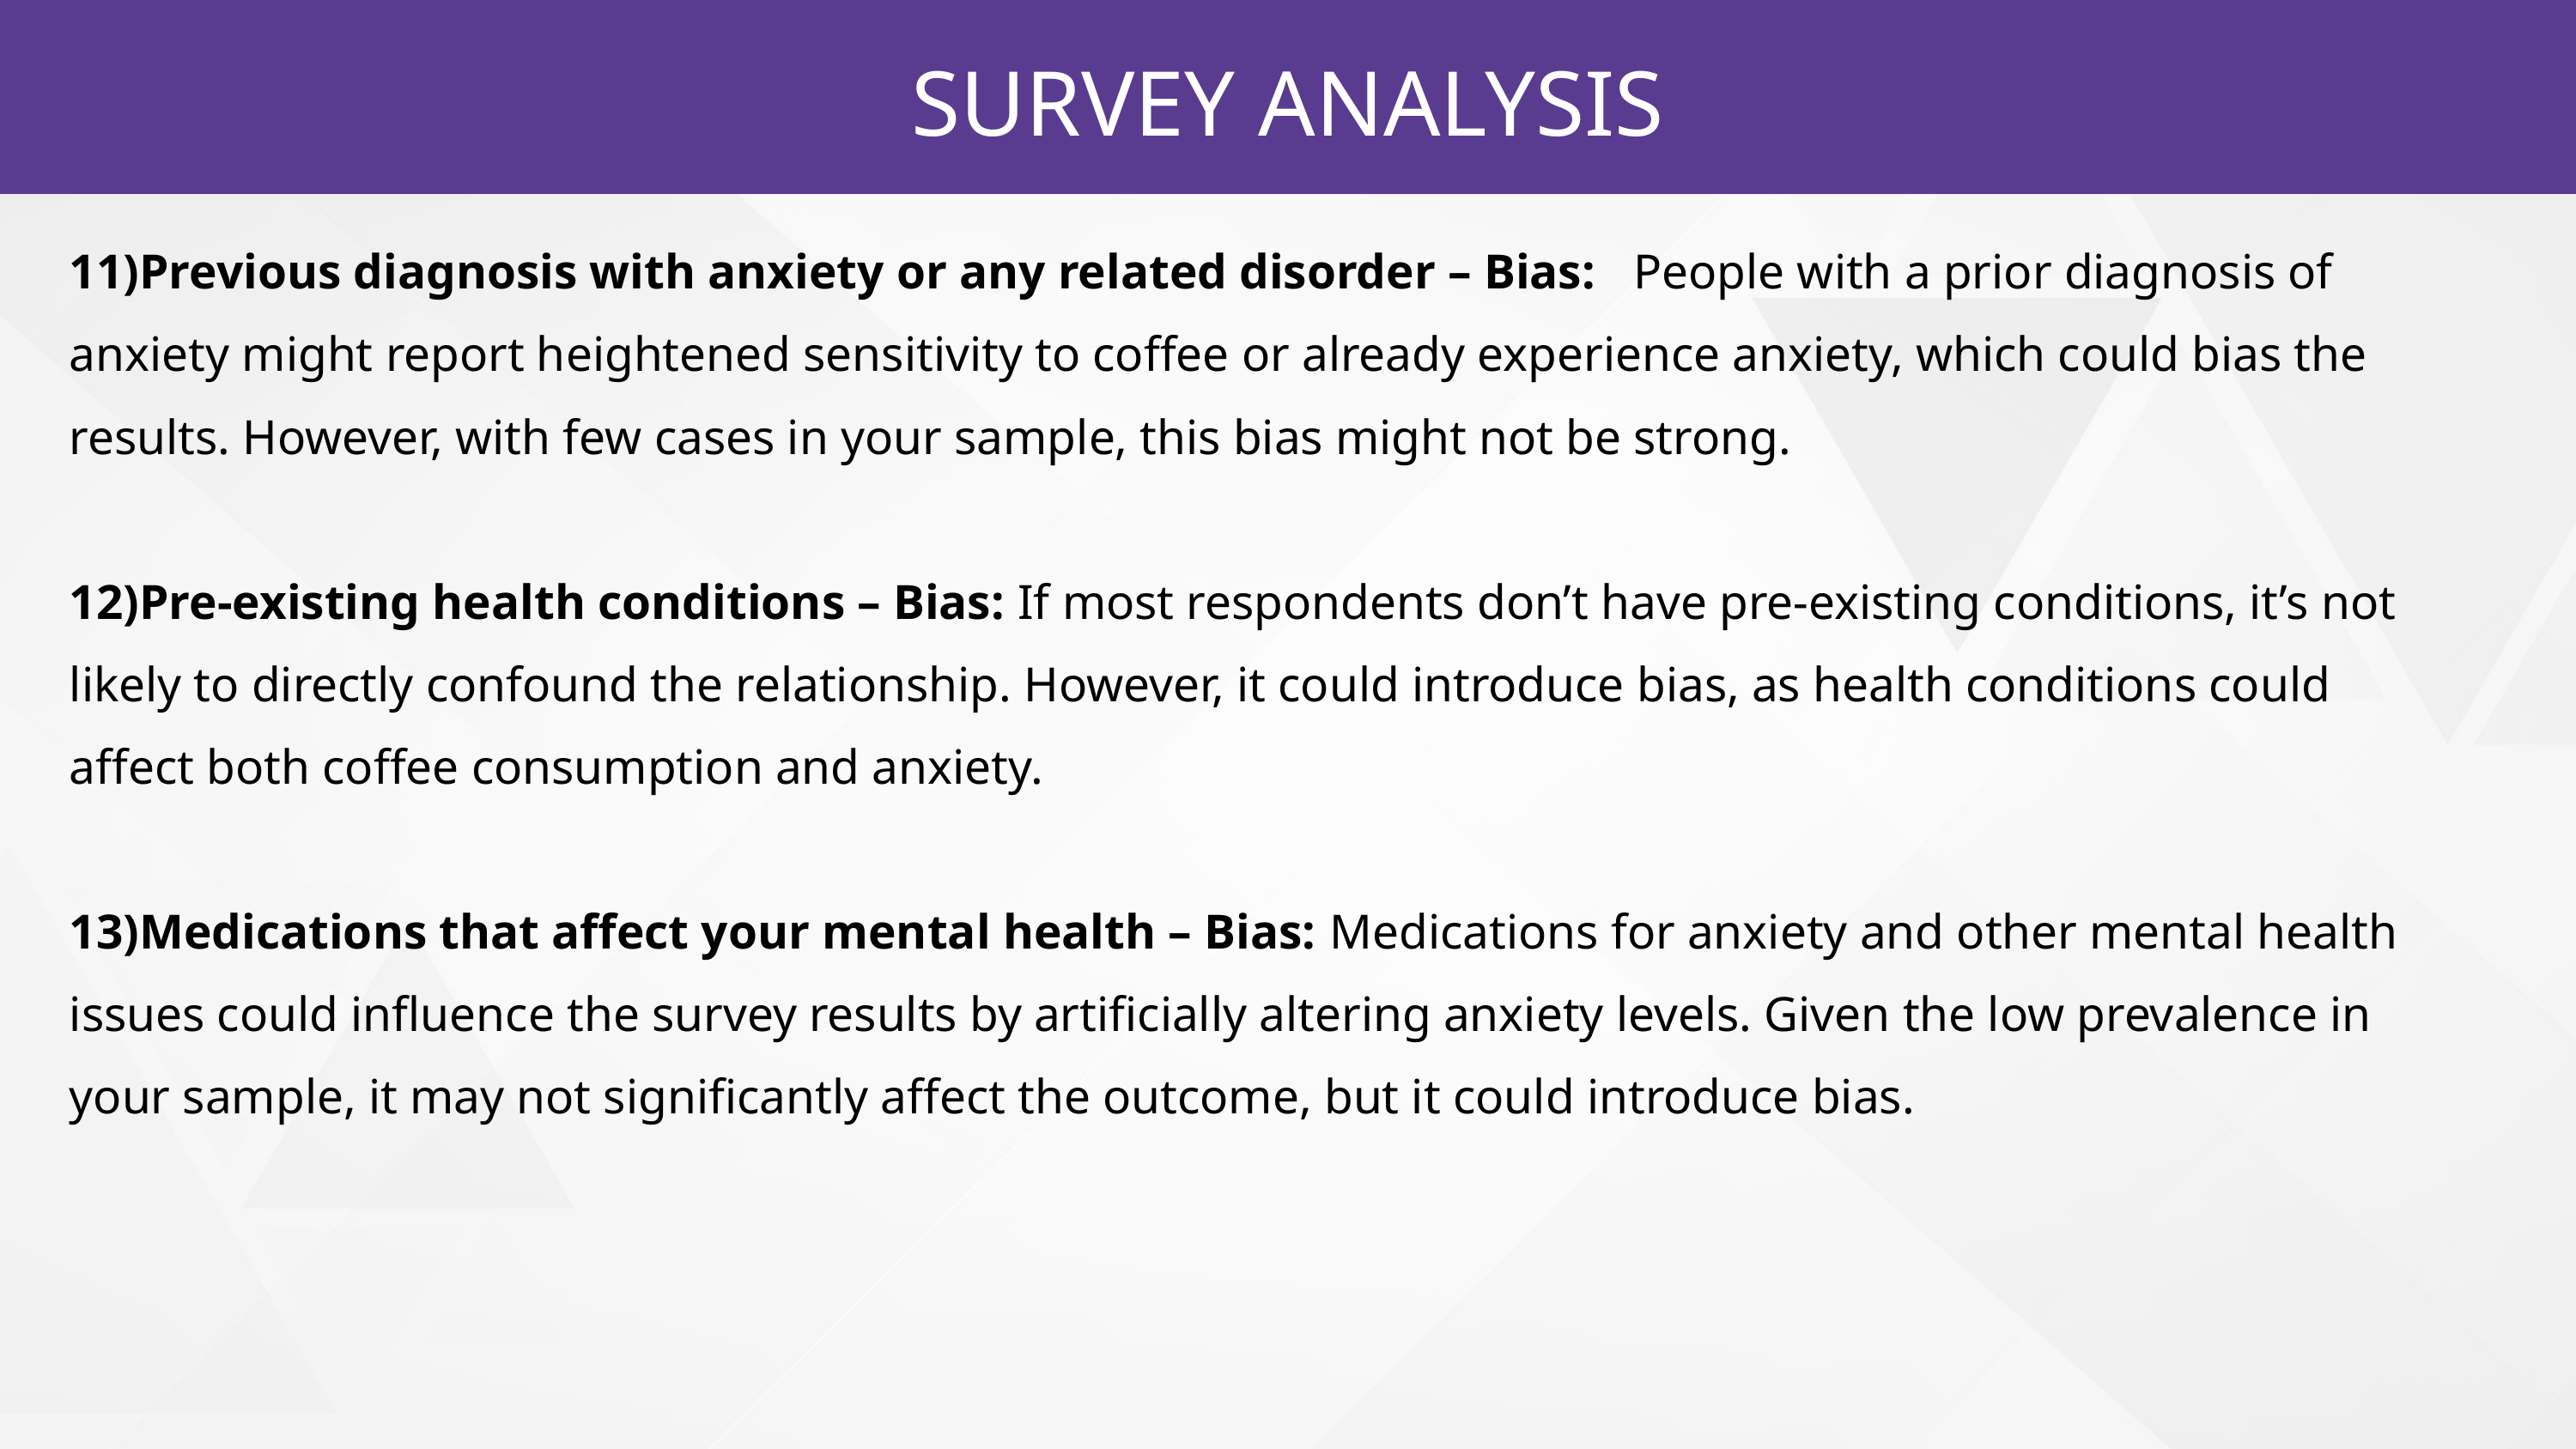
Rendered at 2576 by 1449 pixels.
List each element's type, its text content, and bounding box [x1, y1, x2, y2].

text_box SURVEY ANALYSIS [1392, 28, 1832, 155]
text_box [1190, 0, 1386, 1385]
text_box [1392, 194, 2576, 1449]
text_box SURVEY ANALYSIS [744, 28, 1185, 155]
text_box 11)Previous diagnosis with anxiety or any related disorder – Bias: People with a prior diagnosis of anxiety might report heightened sensitivity to coffee or already experience anxiety, which could bias the results. However, with few cases in your sample, this bias might not be strong. 12)Pre-existing health conditions – Bias: If most respondents don’t have pre-existing conditions, it’s not likely to directly confound the relationship. However, it could introduce bias, as health conditions could affect both coffee consumption and anxiety. 13)Medications that affect your mental health – Bias: Medications for anxiety and other mental health issues could influence the survey results by artificially altering anxiety levels. Given the low prevalence in your sample, it may not significantly affect the outcome, but it could introduce bias. [69, 215, 2470, 1449]
text_box [0, 194, 1185, 1449]
